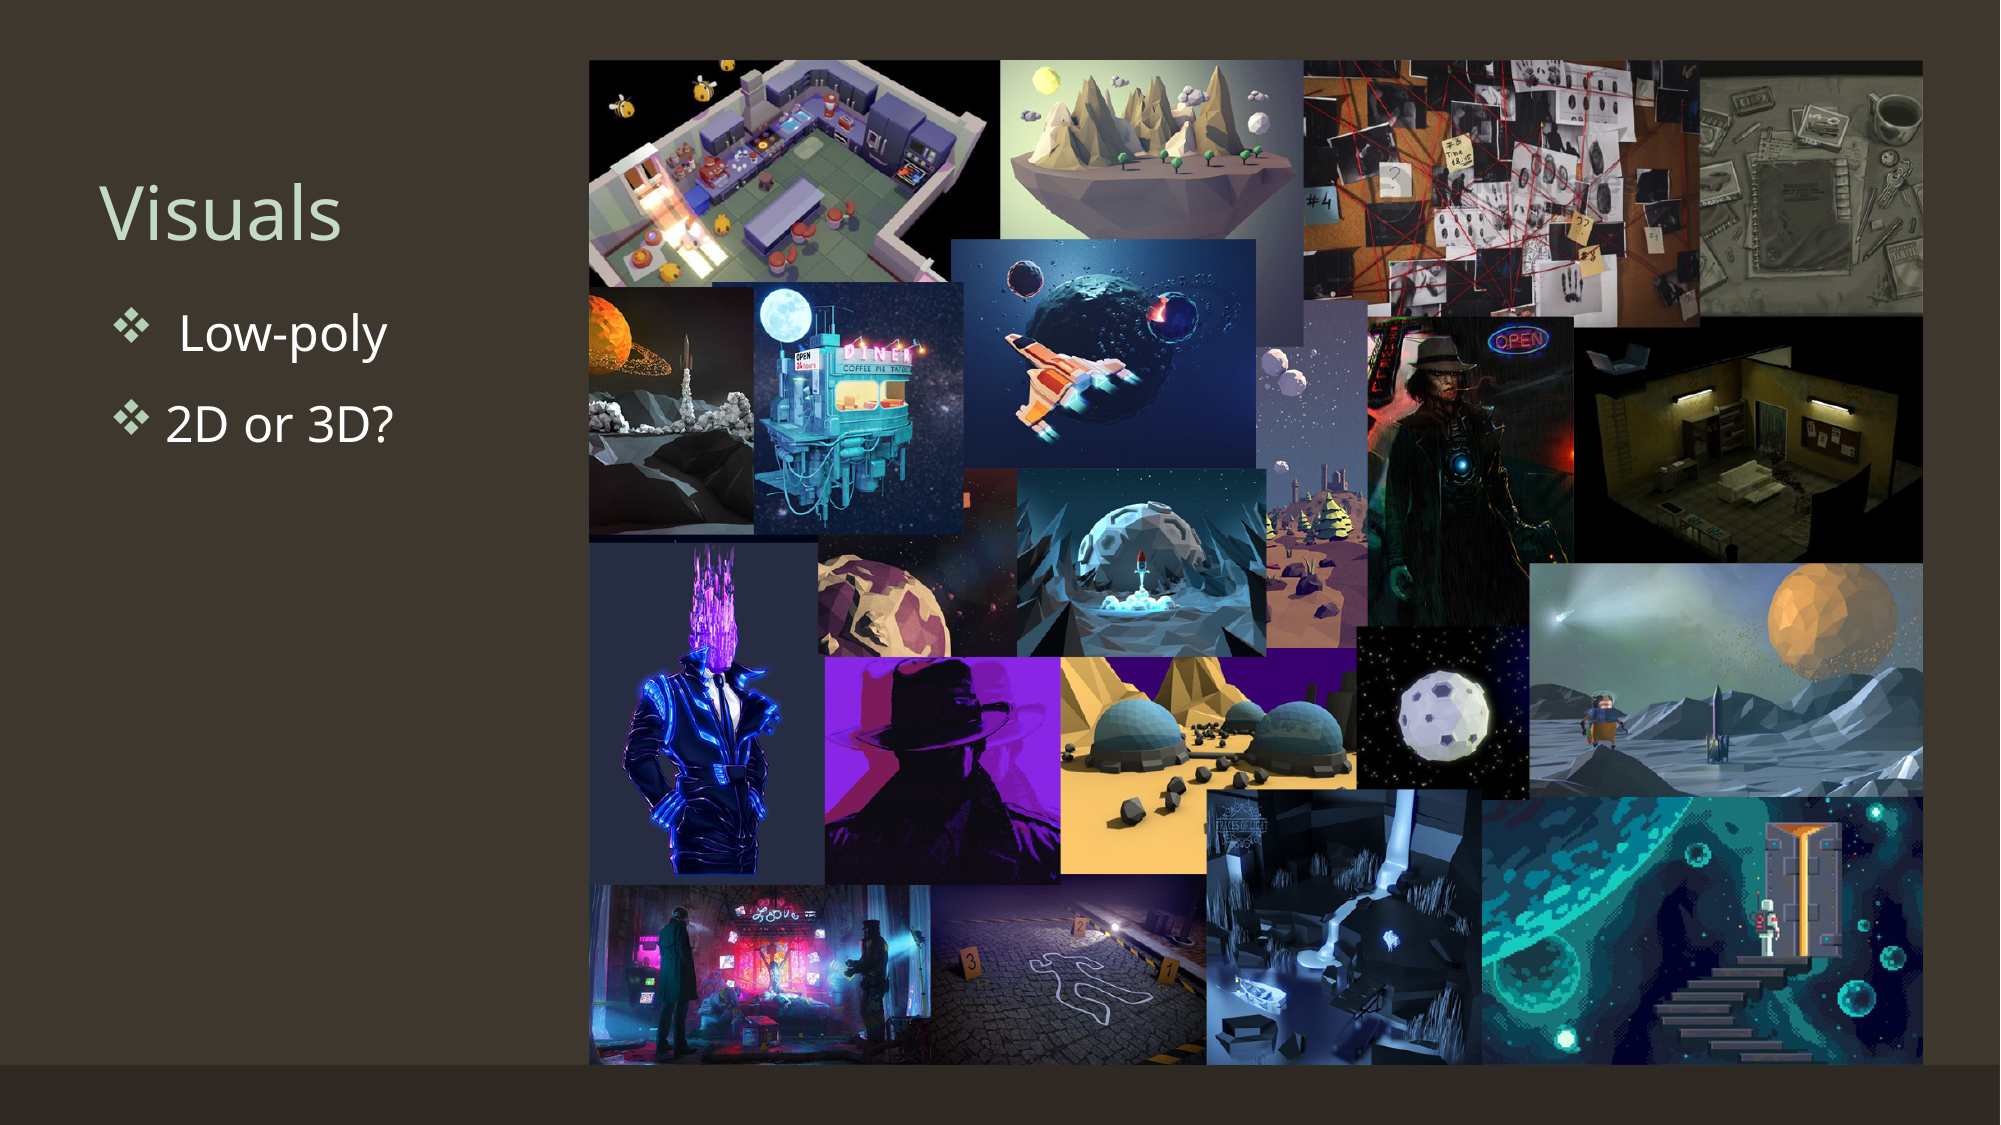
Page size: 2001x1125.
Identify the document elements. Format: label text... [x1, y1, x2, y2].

picture [589, 60, 1923, 1065]
title Visuals [85, 89, 589, 265]
list Low-poly 2D or 3D? [94, 300, 589, 942]
